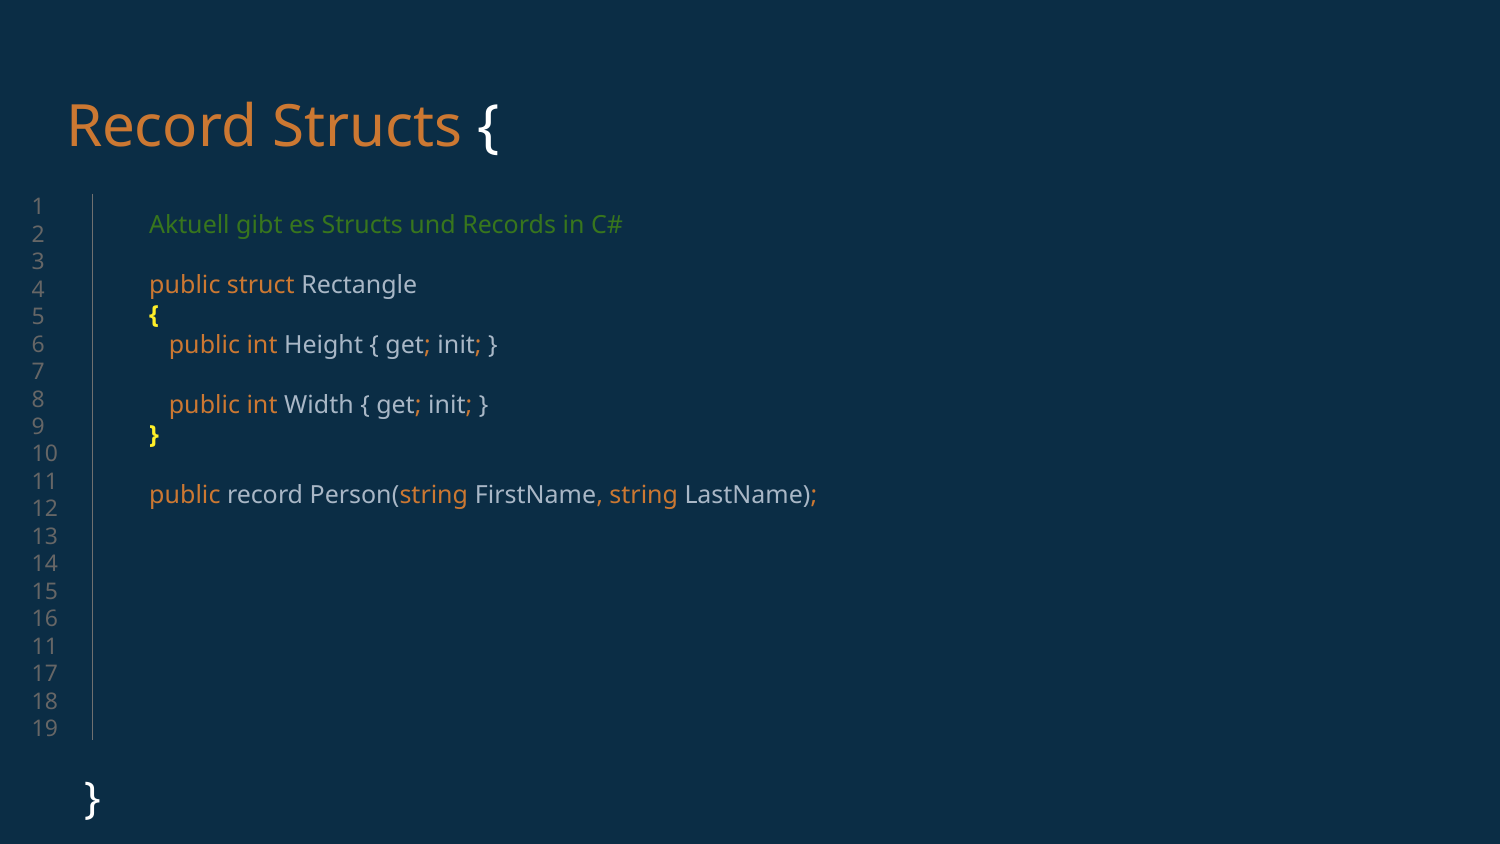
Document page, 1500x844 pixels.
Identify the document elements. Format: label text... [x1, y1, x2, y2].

title Record Structs { [51, 72, 1449, 167]
list Aktuell gibt es Structs und Records in C# public struct Rectangle { public int Height { get; init; } public int Width { get; init; } } public record Person(string FirstName, string LastName); [137, 193, 1405, 688]
text_box 1 2 3 4 5 6 7 8 9 10 11 12 13 14 15 16 1117 18 19 [16, 176, 82, 757]
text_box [50, 193, 135, 839]
